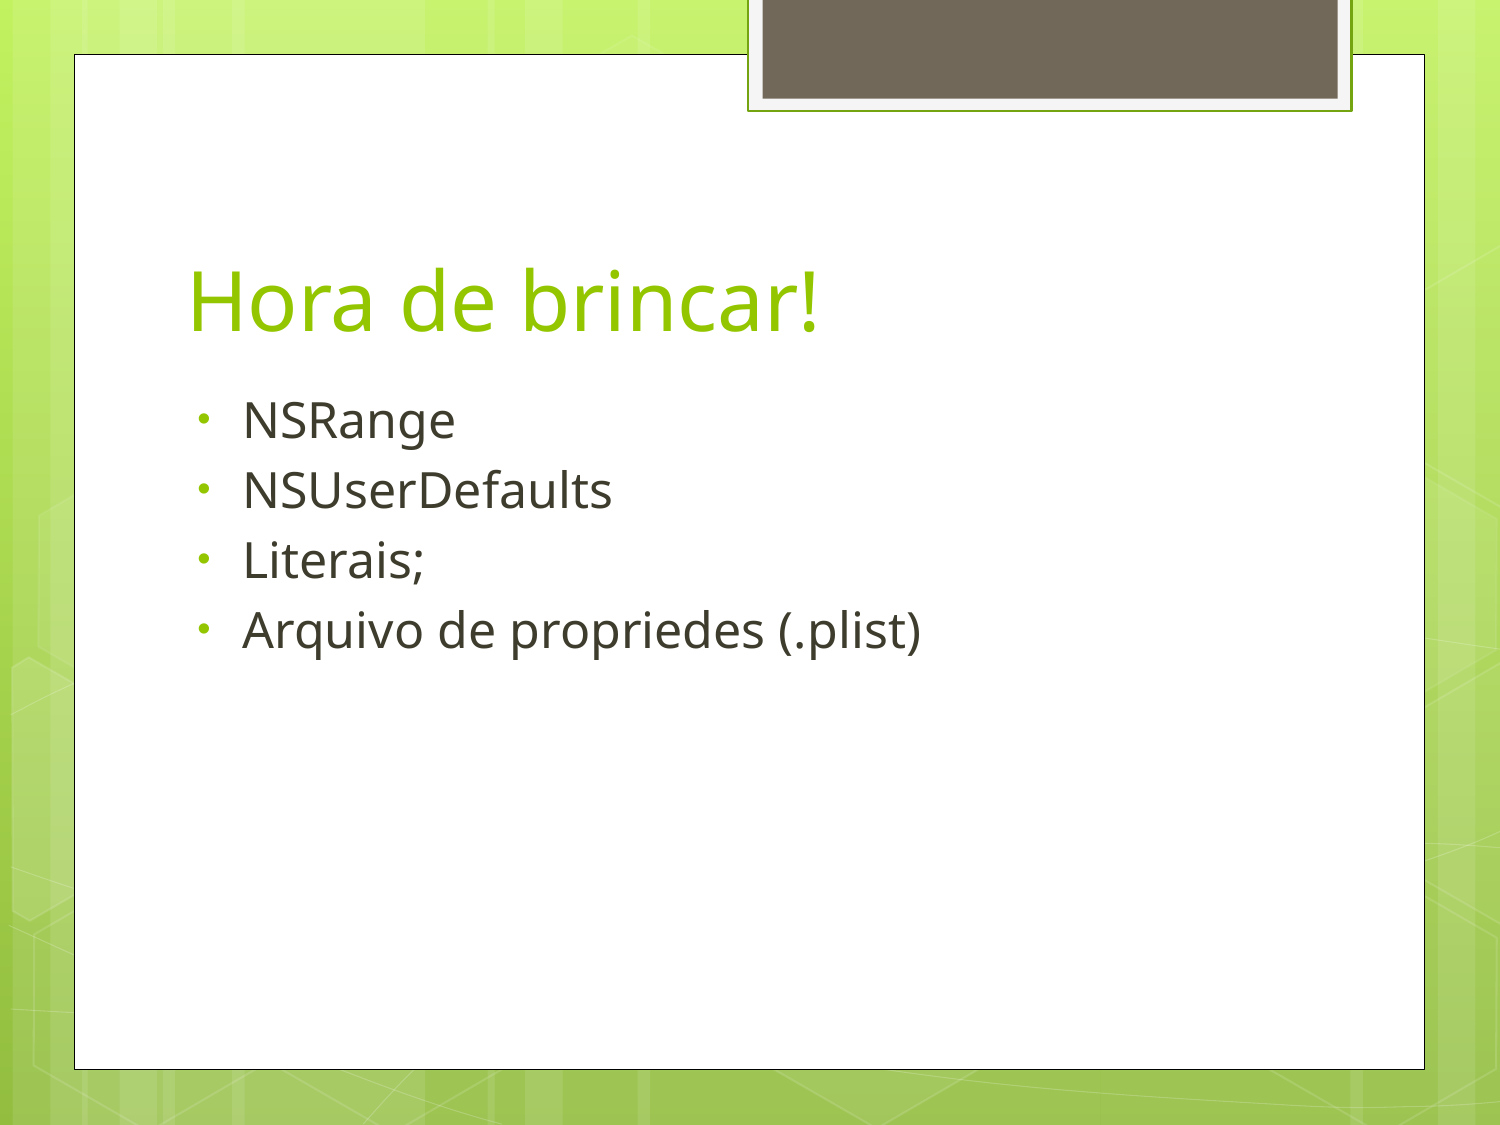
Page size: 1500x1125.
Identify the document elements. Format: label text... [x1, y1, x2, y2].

title Hora de brincar! [171, 168, 1324, 357]
list NSRange NSUserDefaults Literais; Arquivo de propriedes (.plist) [171, 381, 1283, 957]
